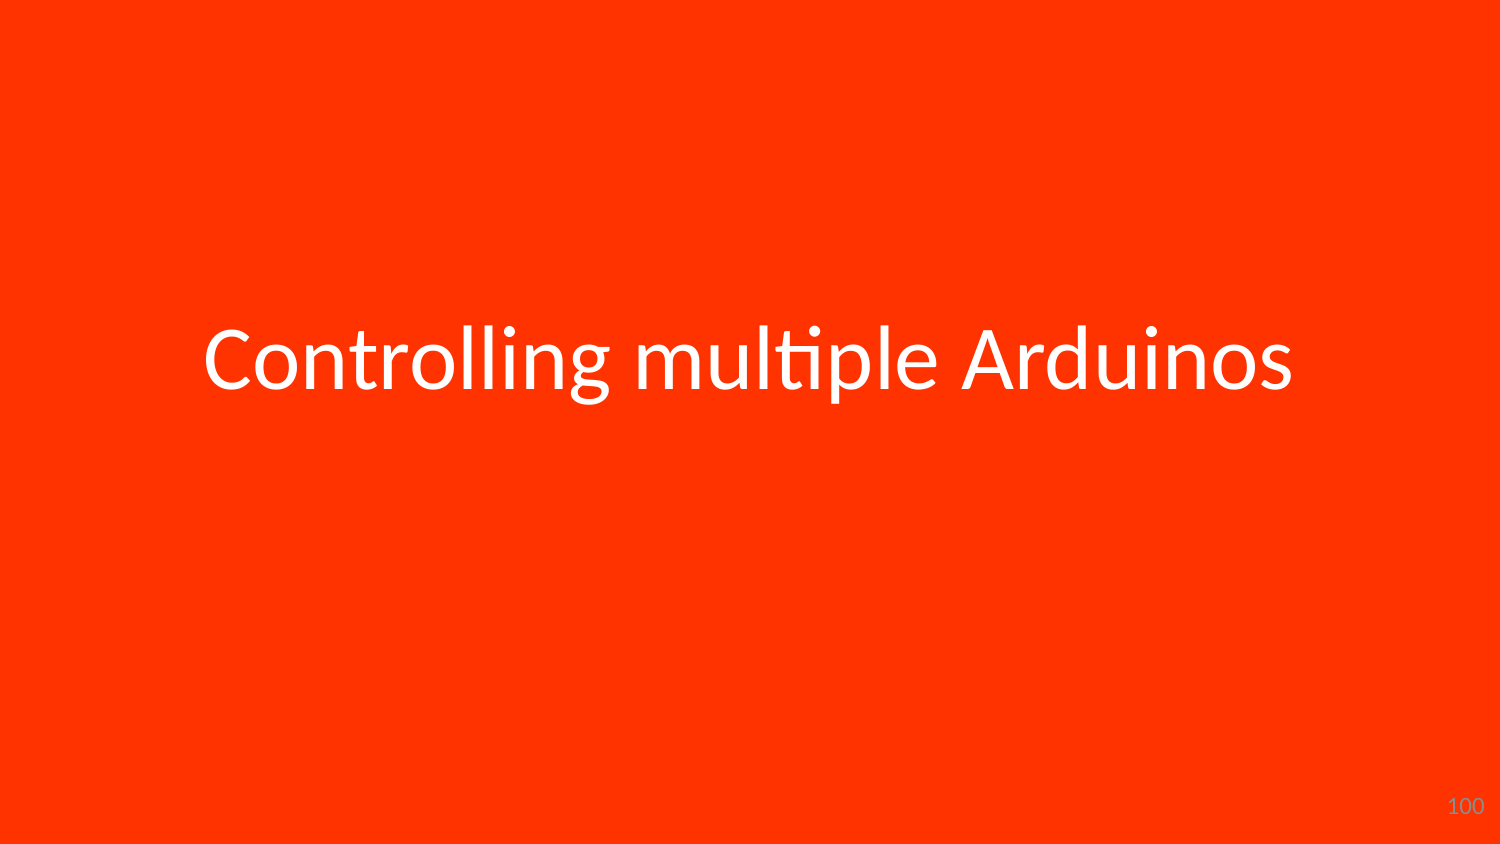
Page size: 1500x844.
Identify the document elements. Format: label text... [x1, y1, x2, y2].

slide_number 100 [1415, 782, 1500, 828]
title Controlling multiple Arduinos [112, 262, 1388, 443]
